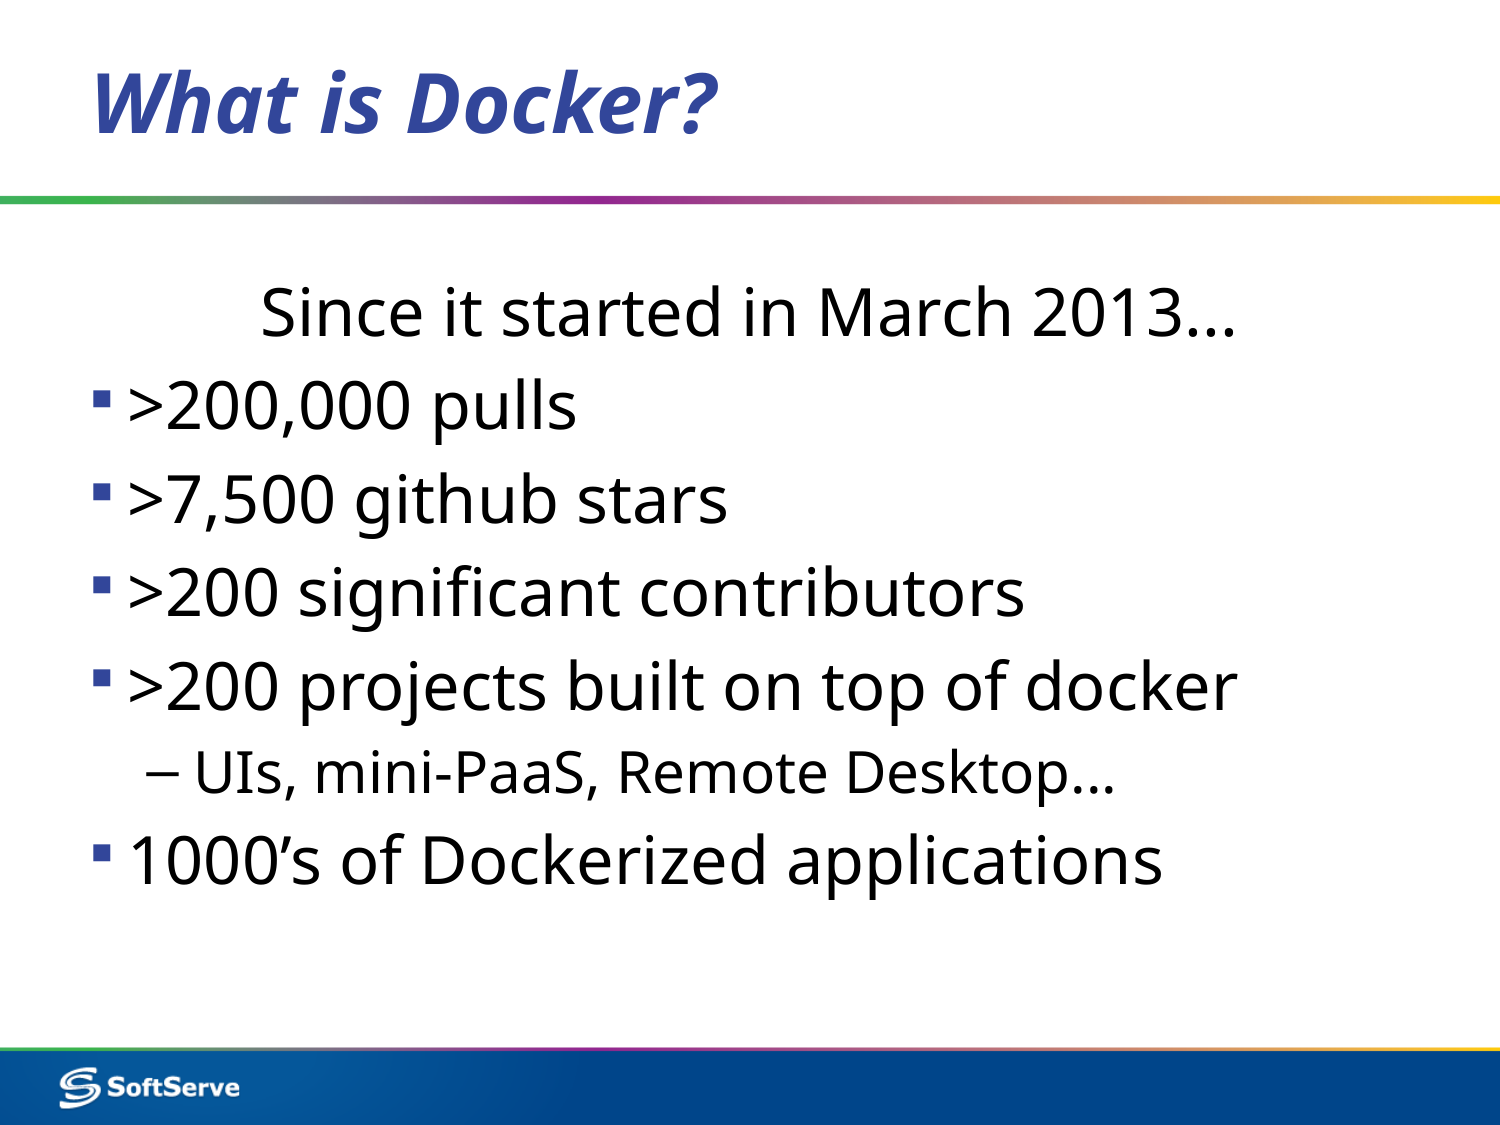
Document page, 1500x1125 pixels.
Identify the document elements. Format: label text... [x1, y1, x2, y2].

list Since it started in March 2013... >200,000 pulls >7,500 github stars >200 significant contributors >200 projects built on top of docker UIs, mini-PaaS, Remote Desktop... 1000’s of Dockerized applications [75, 262, 1425, 1005]
title What is Docker? [75, 24, 1425, 175]
picture [0, 0, 1500, 1125]
